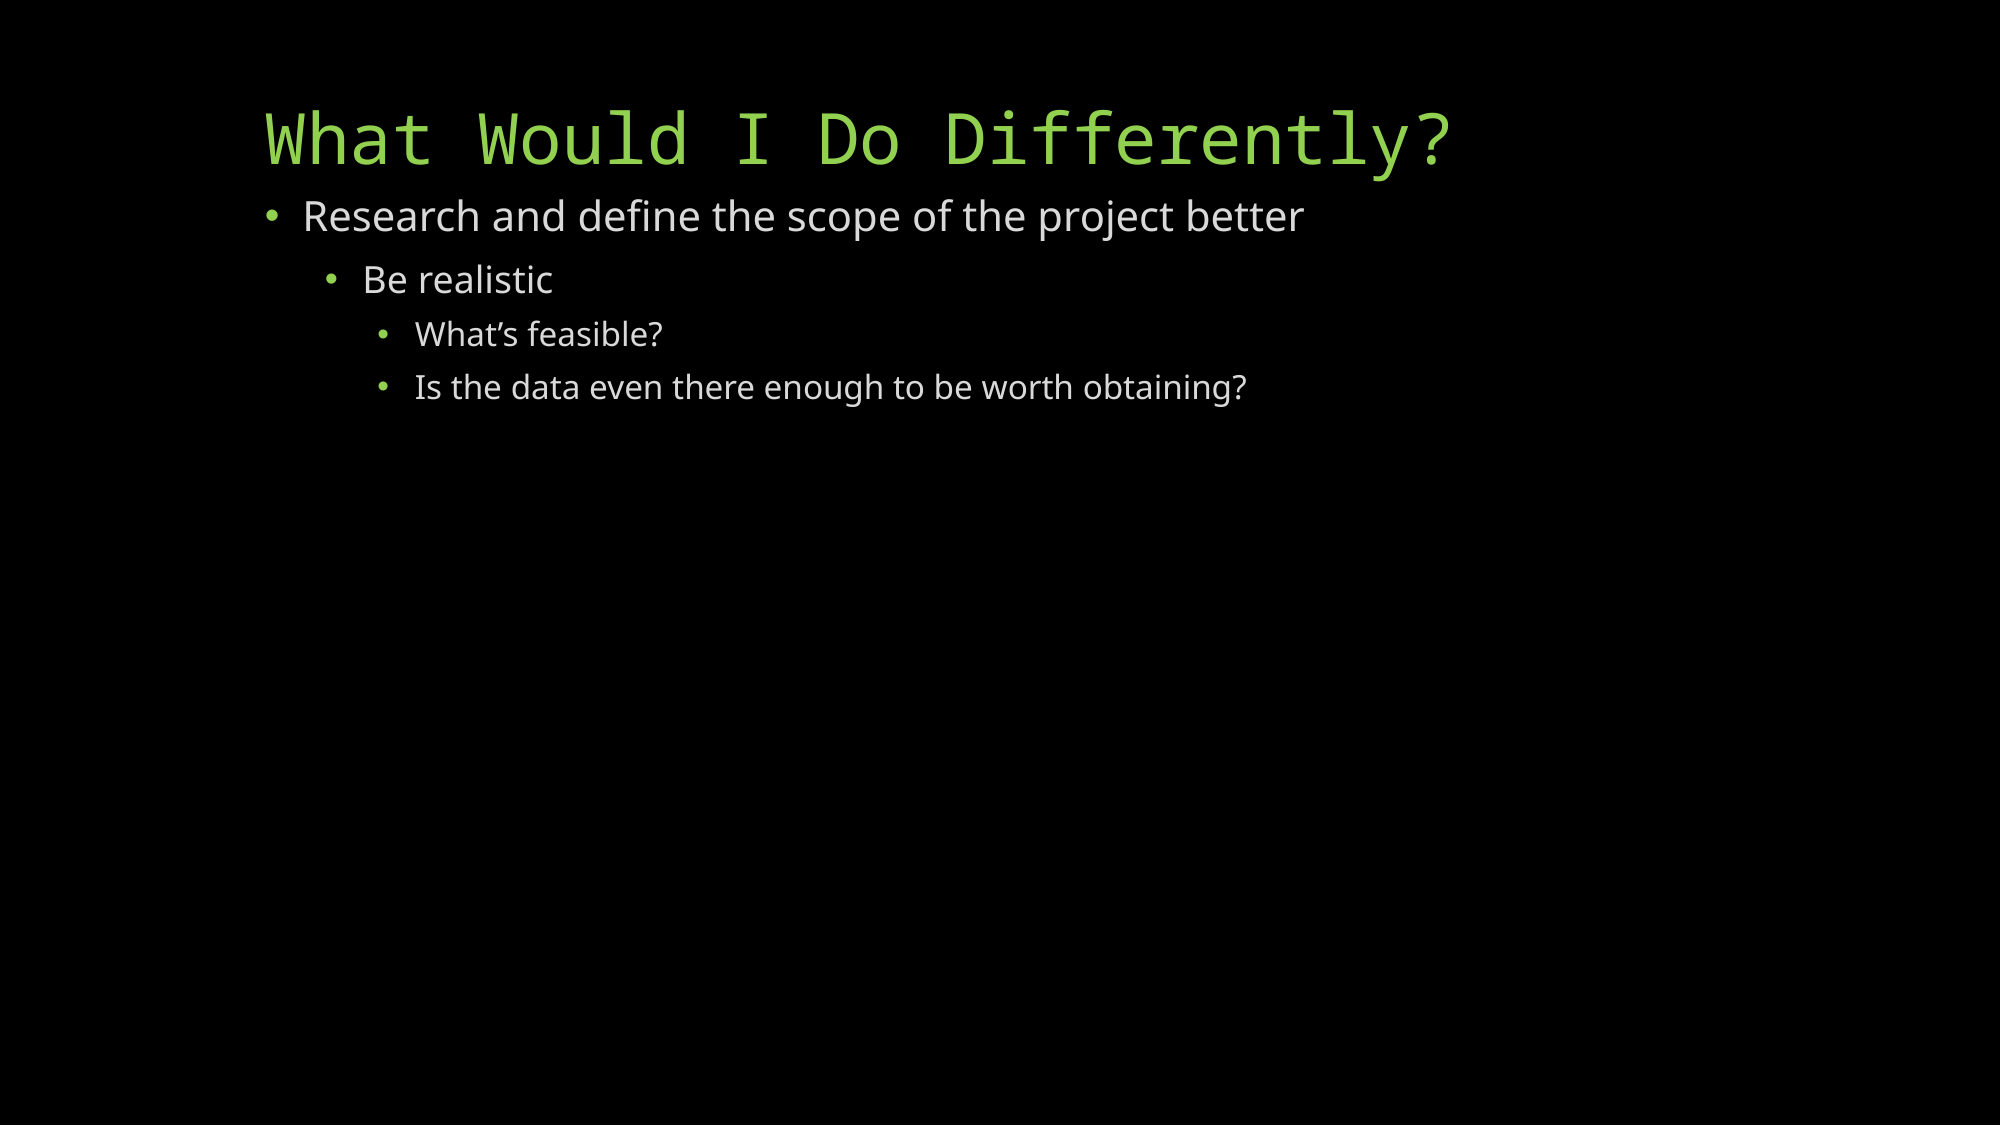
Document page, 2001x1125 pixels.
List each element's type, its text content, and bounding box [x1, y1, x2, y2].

list Research and define the scope of the project better Be realistic What’s feasible? Is the data even there enough to be worth obtaining? [249, 187, 1750, 888]
title What Would I Do Differently? [249, 0, 1750, 187]
